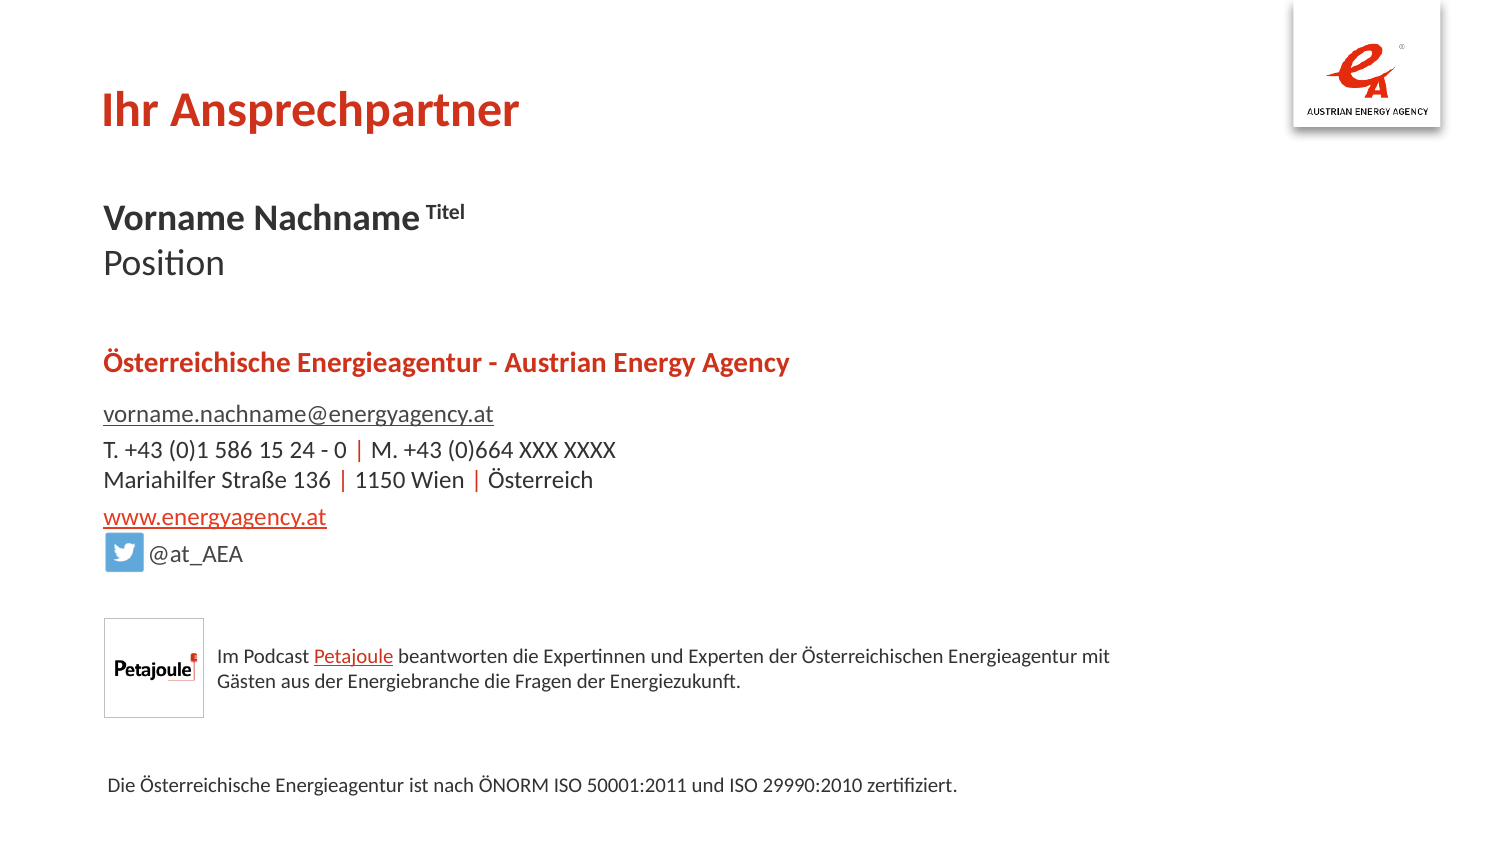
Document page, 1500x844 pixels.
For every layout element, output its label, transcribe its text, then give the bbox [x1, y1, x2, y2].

title Ihr Ansprechpartner [86, 69, 680, 162]
text_box Die Österreichische Energieagentur ist nach ÖNORM ISO 50001:2011 und ISO 29990:2010 zertifiziert. [93, 764, 1118, 805]
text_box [104, 618, 1145, 718]
picture [101, 529, 148, 575]
text_box Vorname Nachname Titel Position Österreichische Energieagentur - Austrian Energy Agency vorname.nachname@energyagency.at T. +43 (0)1 586 15 24 - 0 | M. +43 (0)664 XXX XXXX Mariahilfer Straße 136 | 1150 Wien | Österreich www.energyagency.at [88, 185, 1276, 642]
text_box @at_AEA [149, 530, 372, 575]
